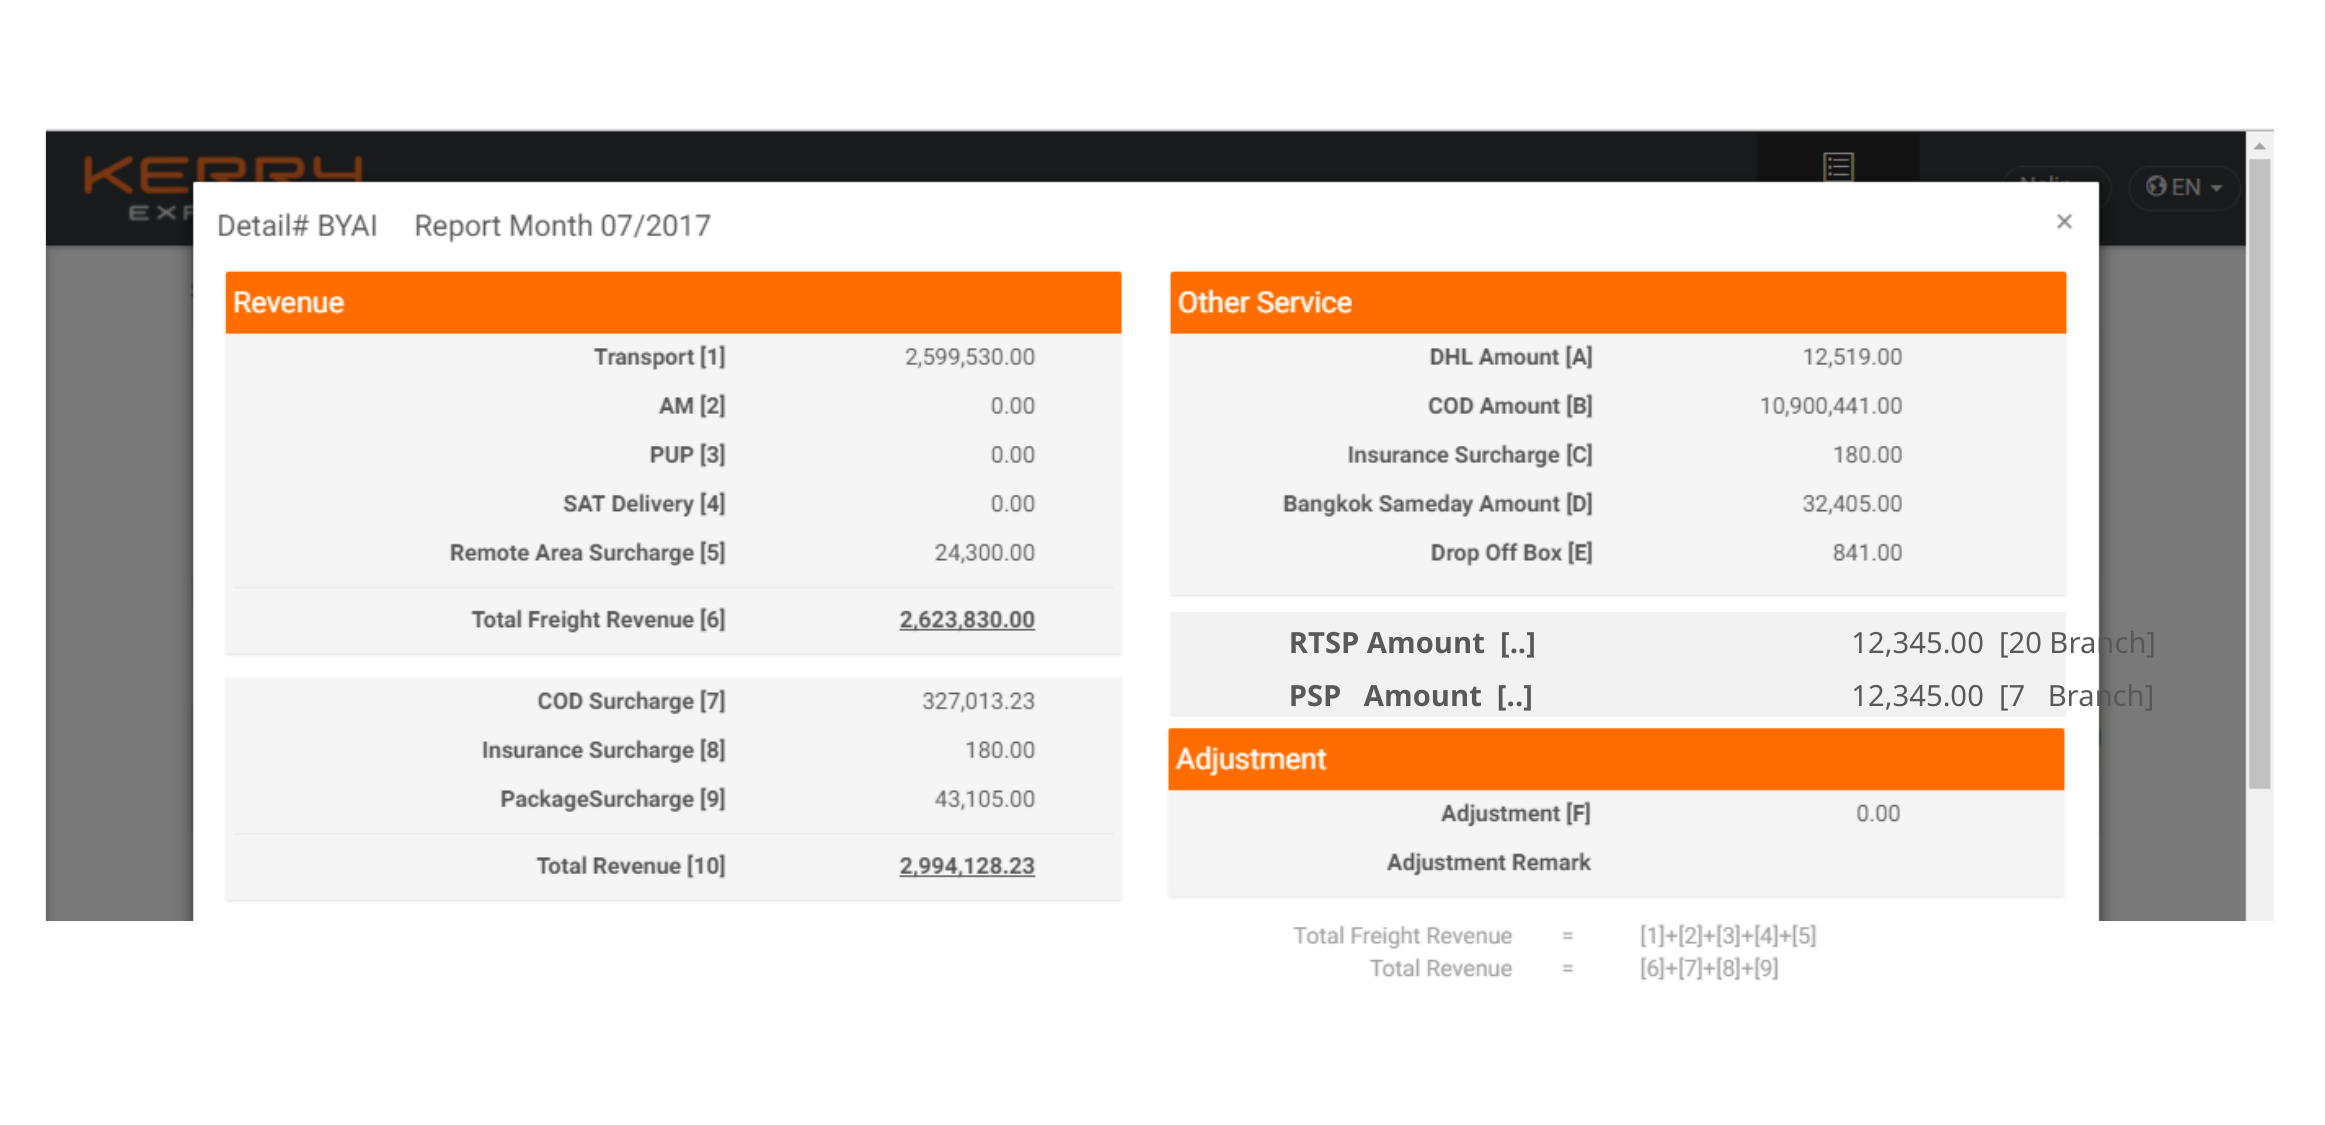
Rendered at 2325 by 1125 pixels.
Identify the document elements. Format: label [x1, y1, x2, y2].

text_box [45, 128, 2280, 1017]
